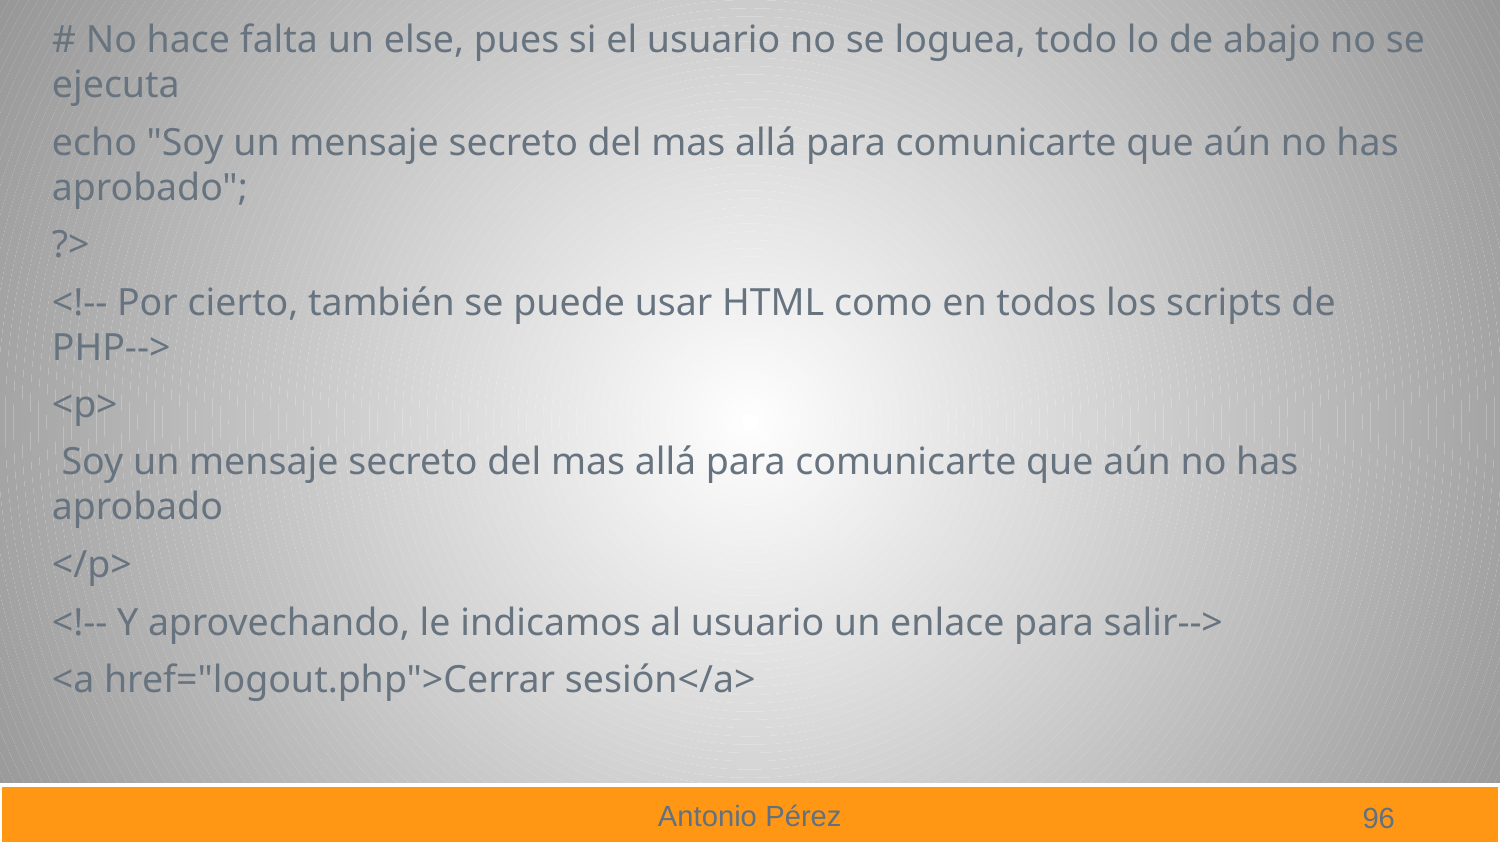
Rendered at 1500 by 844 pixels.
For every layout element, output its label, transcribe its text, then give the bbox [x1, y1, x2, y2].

slide_number 96 [1347, 792, 1438, 844]
list # No hace falta un else, pues si el usuario no se loguea, todo lo de abajo no se ejecuta echo "Soy un mensaje secreto del mas allá para comunicarte que aún no has aprobado"; ?> <!-- Por cierto, también se puede usar HTML como en todos los scripts de PHP--> <p> Soy un mensaje secreto del mas allá para comunicarte que aún no has aprobado </p> <!-- Y aprovechando, le indicamos al usuario un enlace para salir--> <a href="logout.php">Cerrar sesión</a> [18, 0, 1455, 583]
